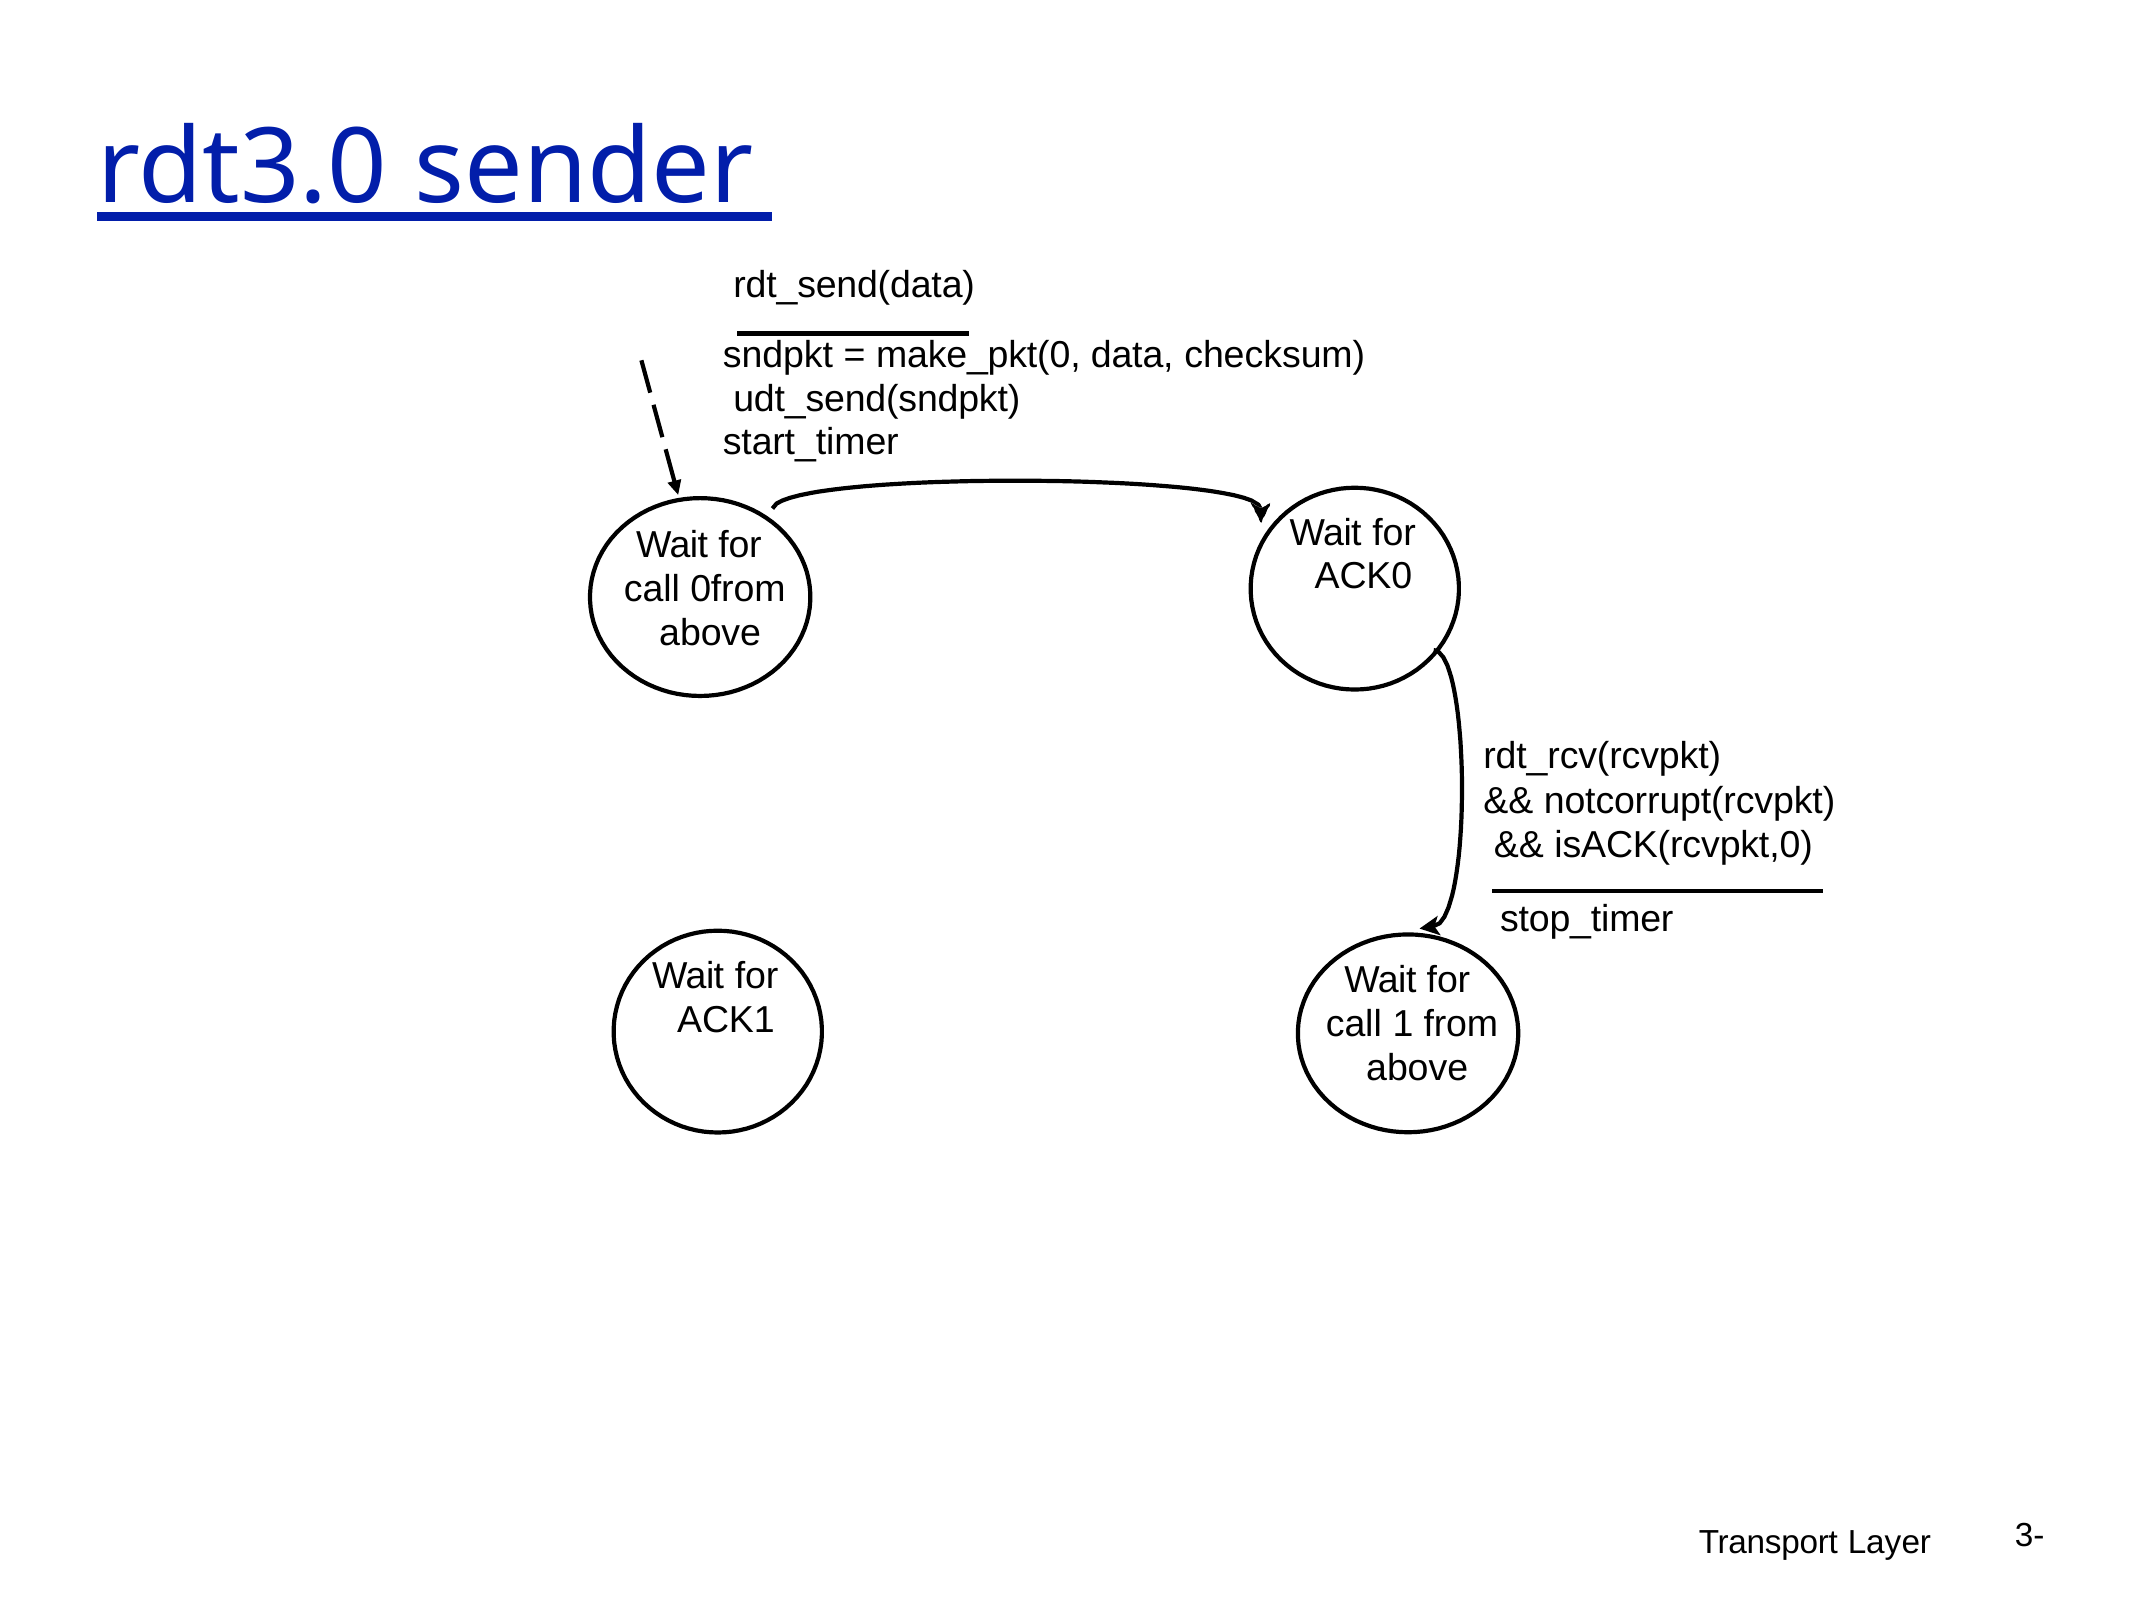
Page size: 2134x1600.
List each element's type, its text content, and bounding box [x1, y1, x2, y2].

text_box rdt_rcv(rcvpkt) && notcorrupt(rcvpkt) && isACK(rcvpkt,0) stop_timer [1481, 729, 1840, 939]
slide_number Transport Layer [1696, 1520, 1938, 1600]
text_box Wait for call 0from above [620, 516, 788, 653]
text_box [772, 480, 1254, 510]
text_box [613, 952, 822, 1133]
title rdt3.0 sender [95, 95, 776, 366]
text_box [1345, 934, 1471, 952]
text_box [1250, 502, 1271, 523]
text_box [1250, 509, 1459, 690]
text_box [590, 529, 811, 696]
text_box Wait for call 1 from above [1322, 952, 1500, 1088]
text_box rdt_send(data) sndpkt = make_pkt(0, data, checksum) udt_send(sndpkt) start_timer [720, 234, 1371, 462]
text_box [1432, 650, 1463, 926]
text_box [637, 498, 764, 516]
text_box [1419, 915, 1441, 936]
text_box Wait for ACK1 [650, 947, 782, 1040]
text_box [660, 930, 775, 947]
text_box [1297, 971, 1519, 1133]
text_box [667, 479, 682, 495]
footer 3- [2012, 1514, 2047, 1600]
text_box Wait for ACK0 [1287, 504, 1420, 597]
text_box [1298, 487, 1412, 504]
